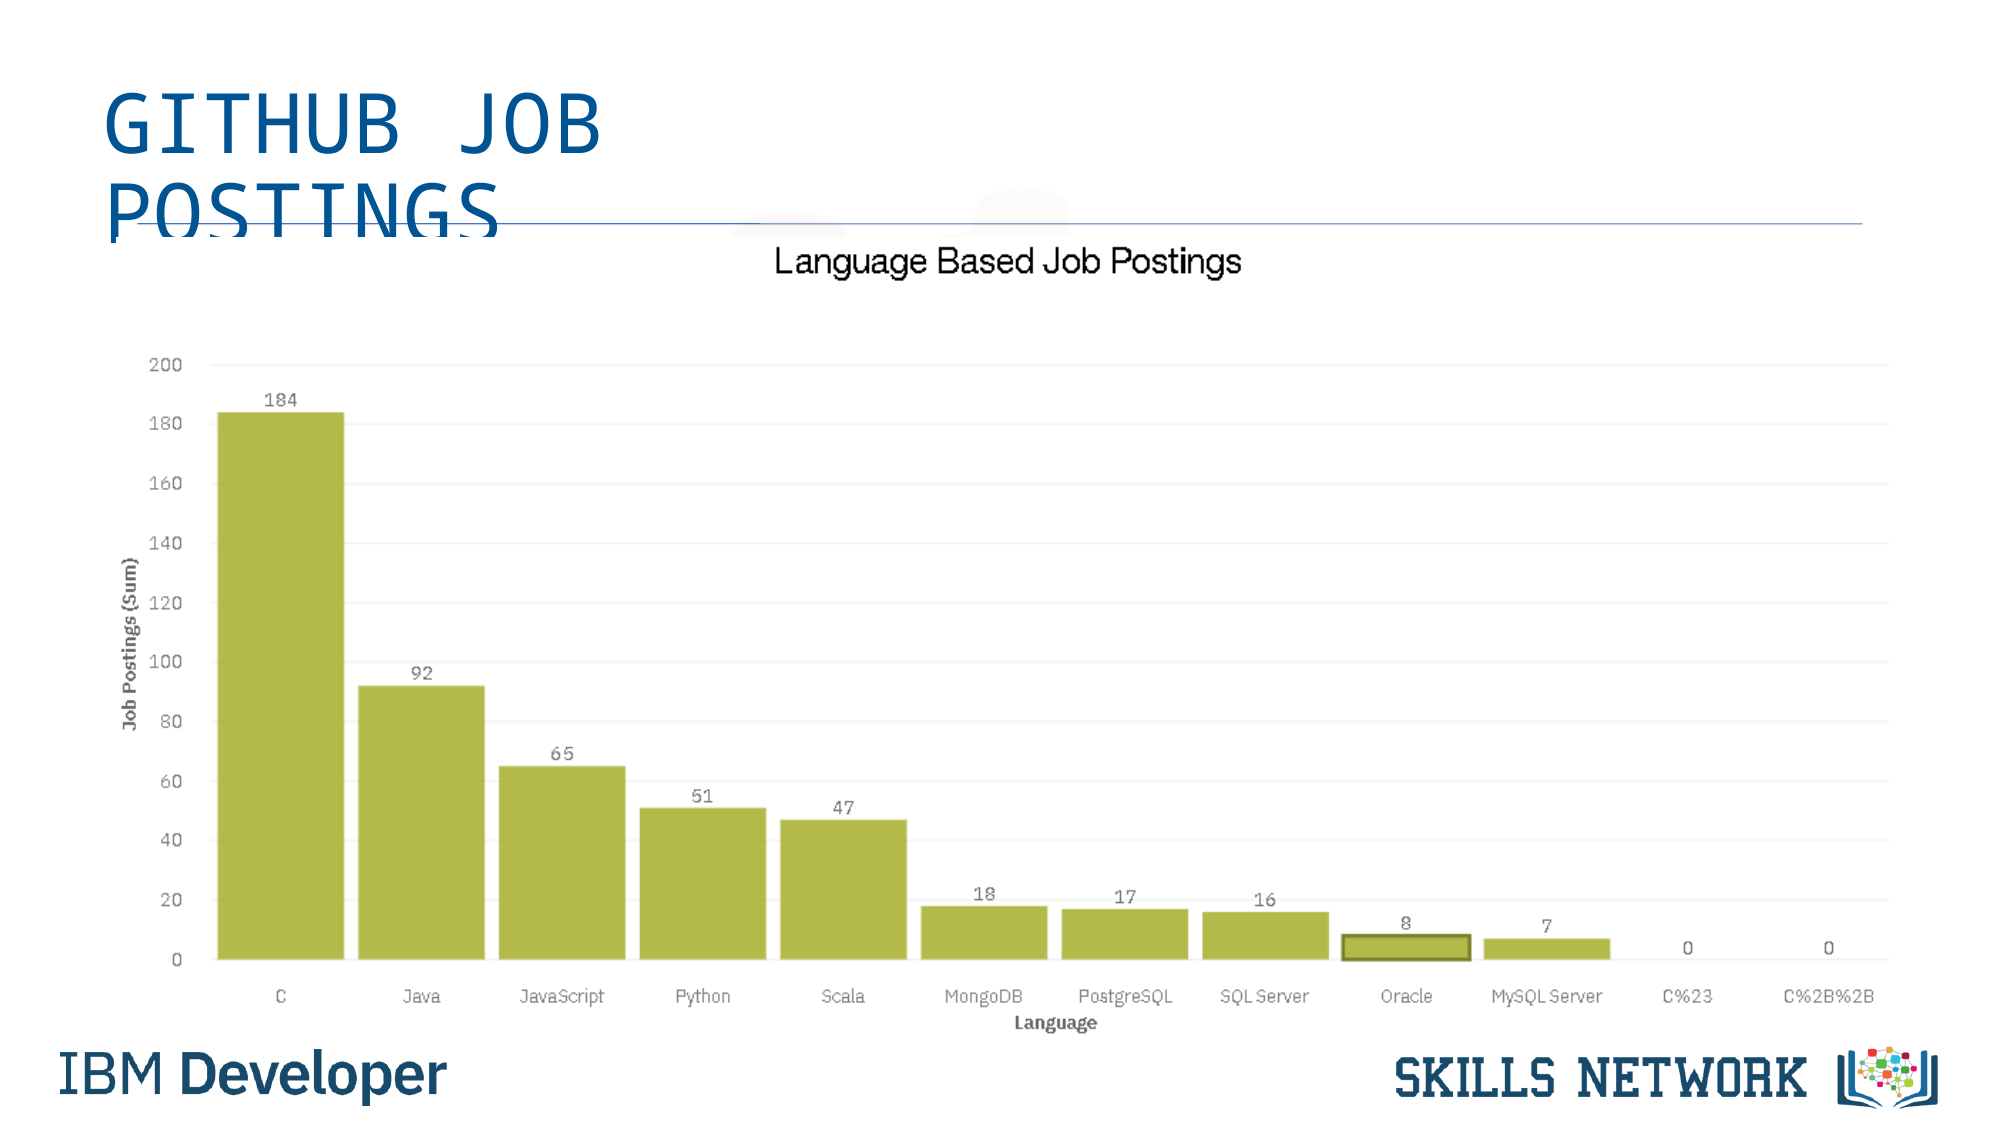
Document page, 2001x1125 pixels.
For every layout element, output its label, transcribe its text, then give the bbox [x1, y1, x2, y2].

picture [1390, 1045, 1945, 1111]
title GITHUB JOB POSTINGS [88, 62, 1061, 281]
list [116, 237, 1889, 1038]
picture [55, 1045, 459, 1108]
